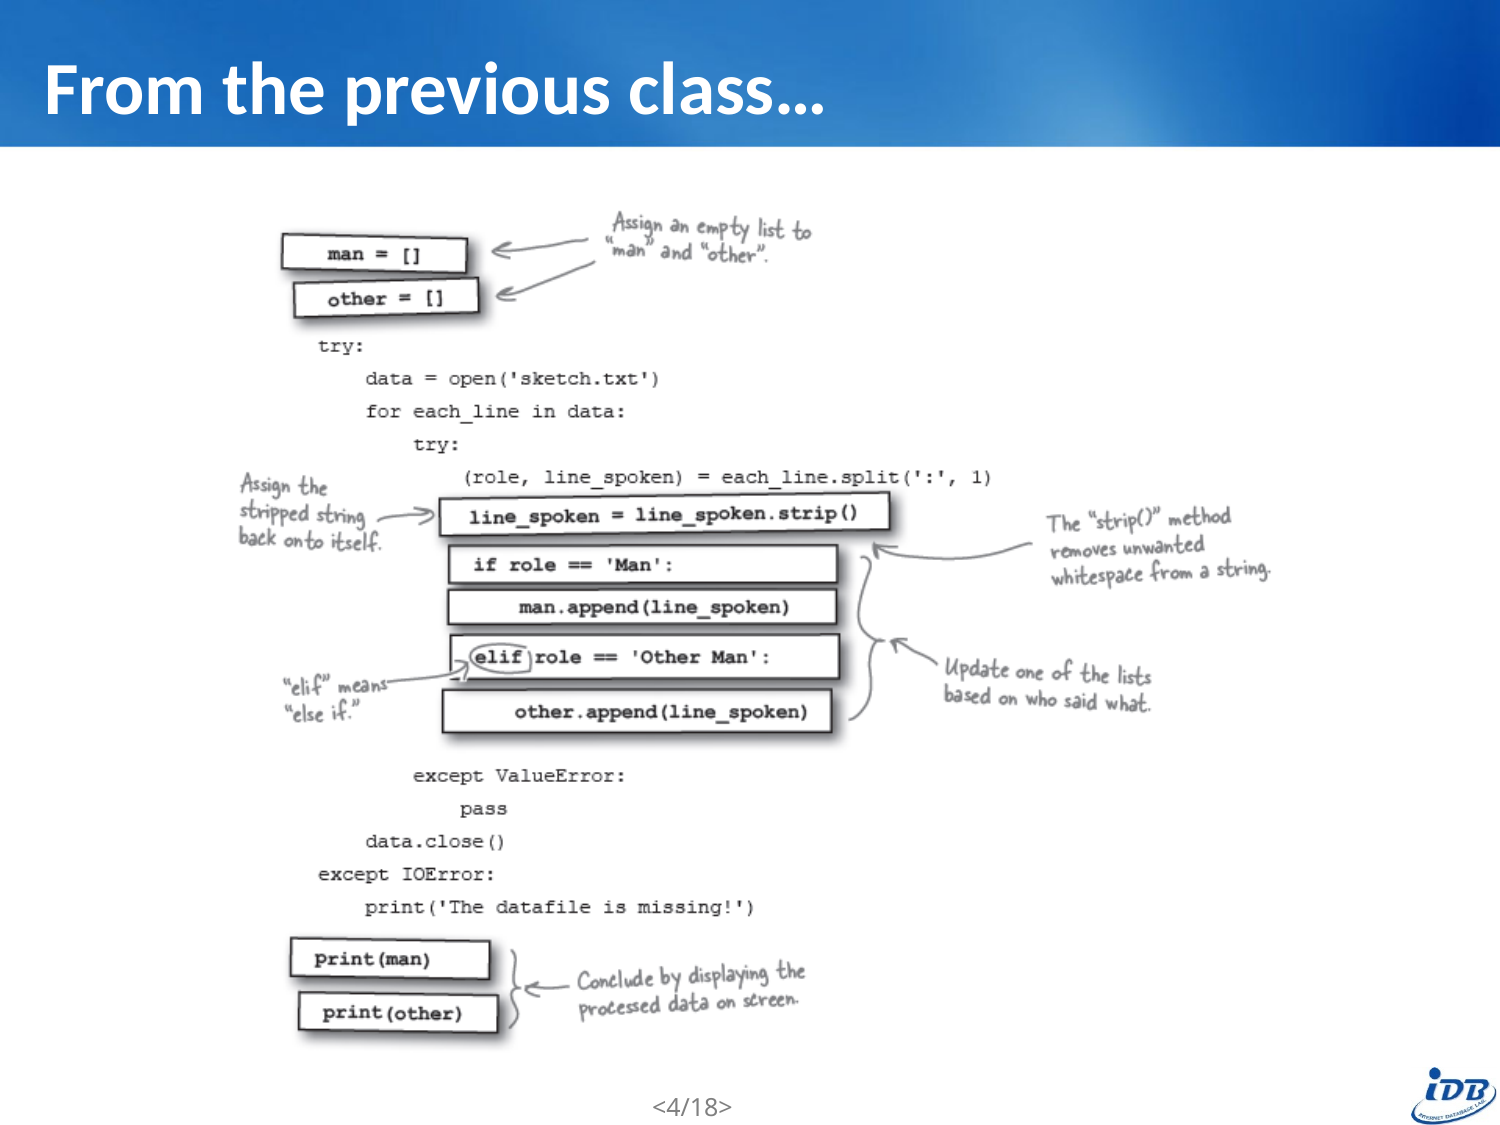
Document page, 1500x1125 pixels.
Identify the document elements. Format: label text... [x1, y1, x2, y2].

picture [0, 0, 1500, 1125]
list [198, 179, 1302, 1065]
title From the previous class… [29, 19, 1471, 149]
